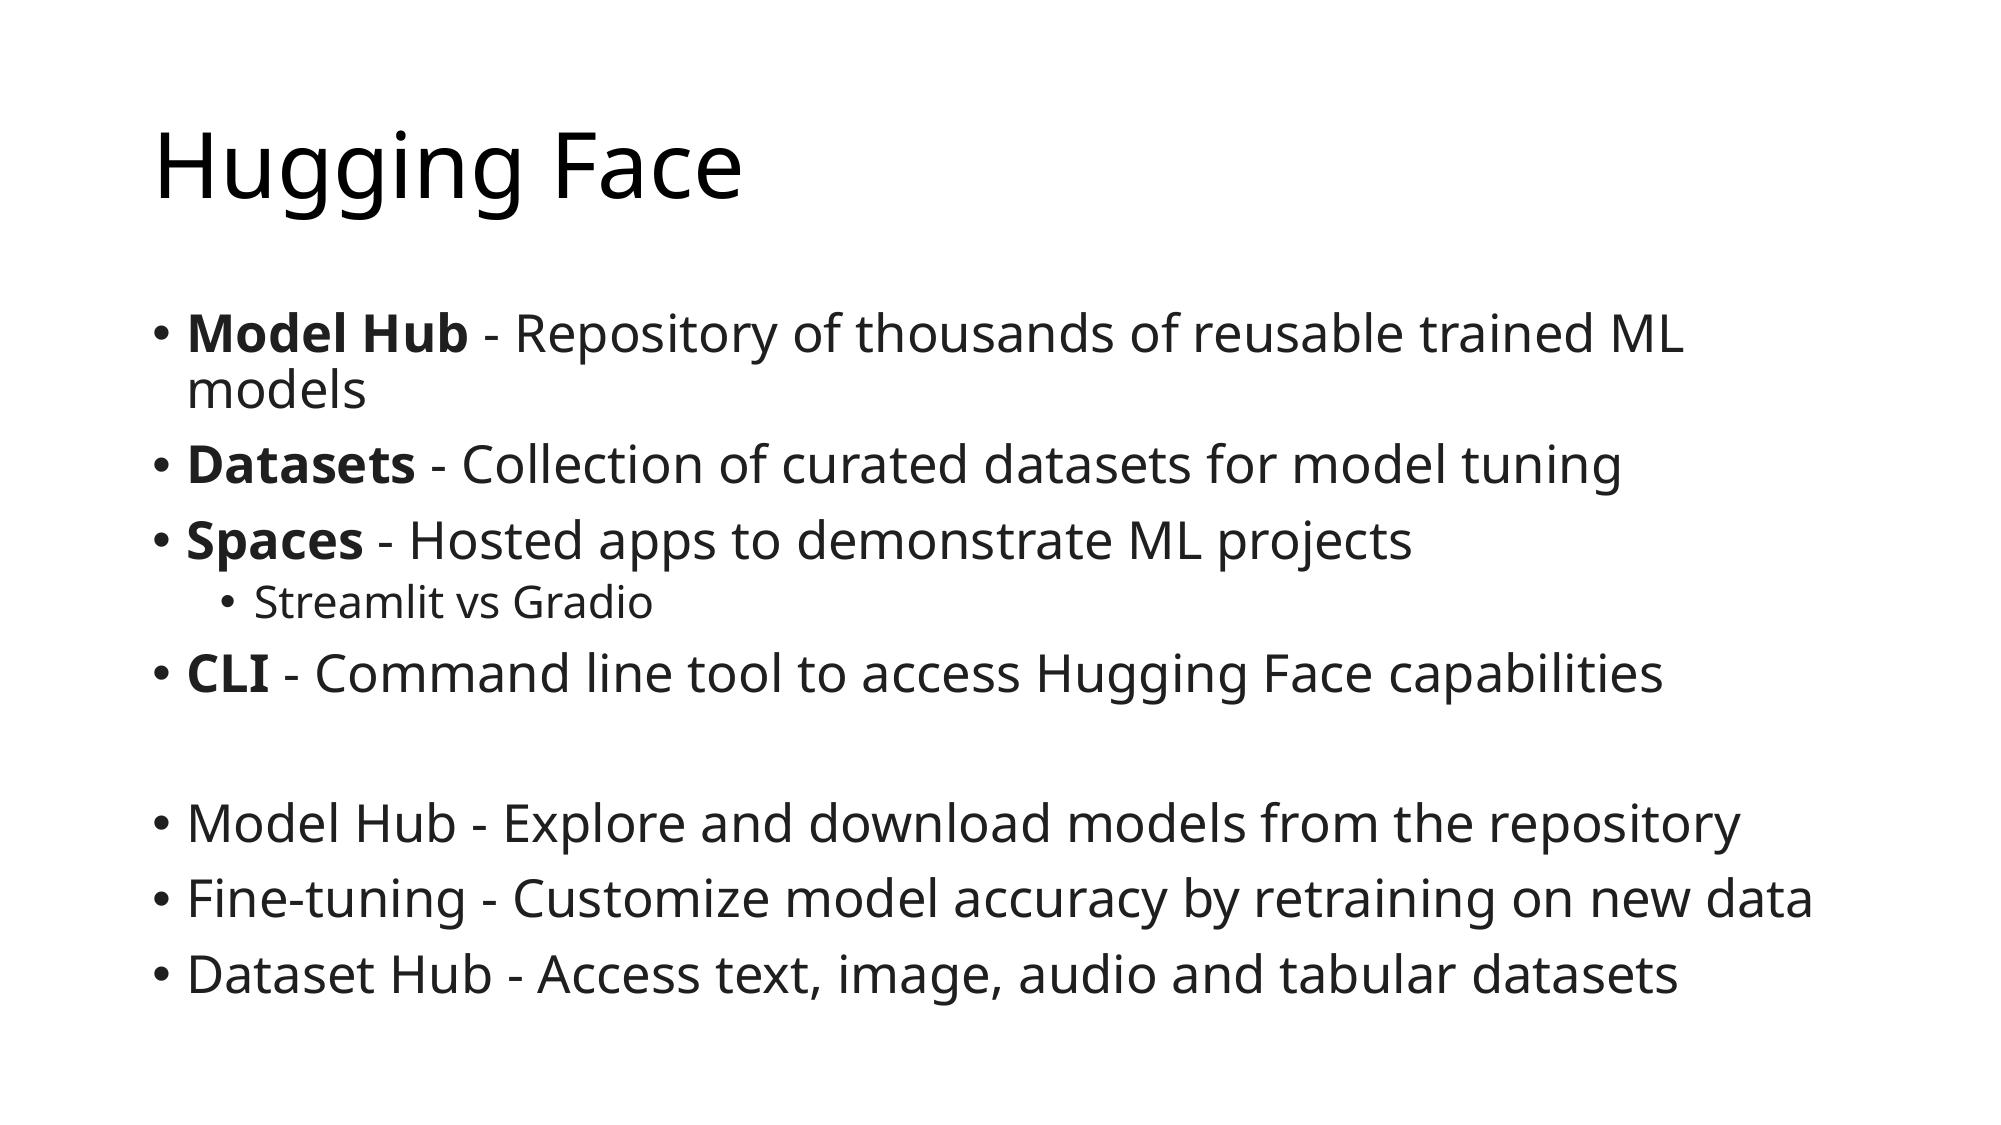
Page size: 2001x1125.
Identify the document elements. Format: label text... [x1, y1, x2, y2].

list Model Hub - Repository of thousands of reusable trained ML models Datasets - Collection of curated datasets for model tuning Spaces - Hosted apps to demonstrate ML projects Streamlit vs Gradio CLI - Command line tool to access Hugging Face capabilities Model Hub - Explore and download models from the repository Fine-tuning - Customize model accuracy by retraining on new data Dataset Hub - Access text, image, audio and tabular datasets [137, 299, 1863, 1014]
title Hugging Face [137, 59, 1863, 278]
